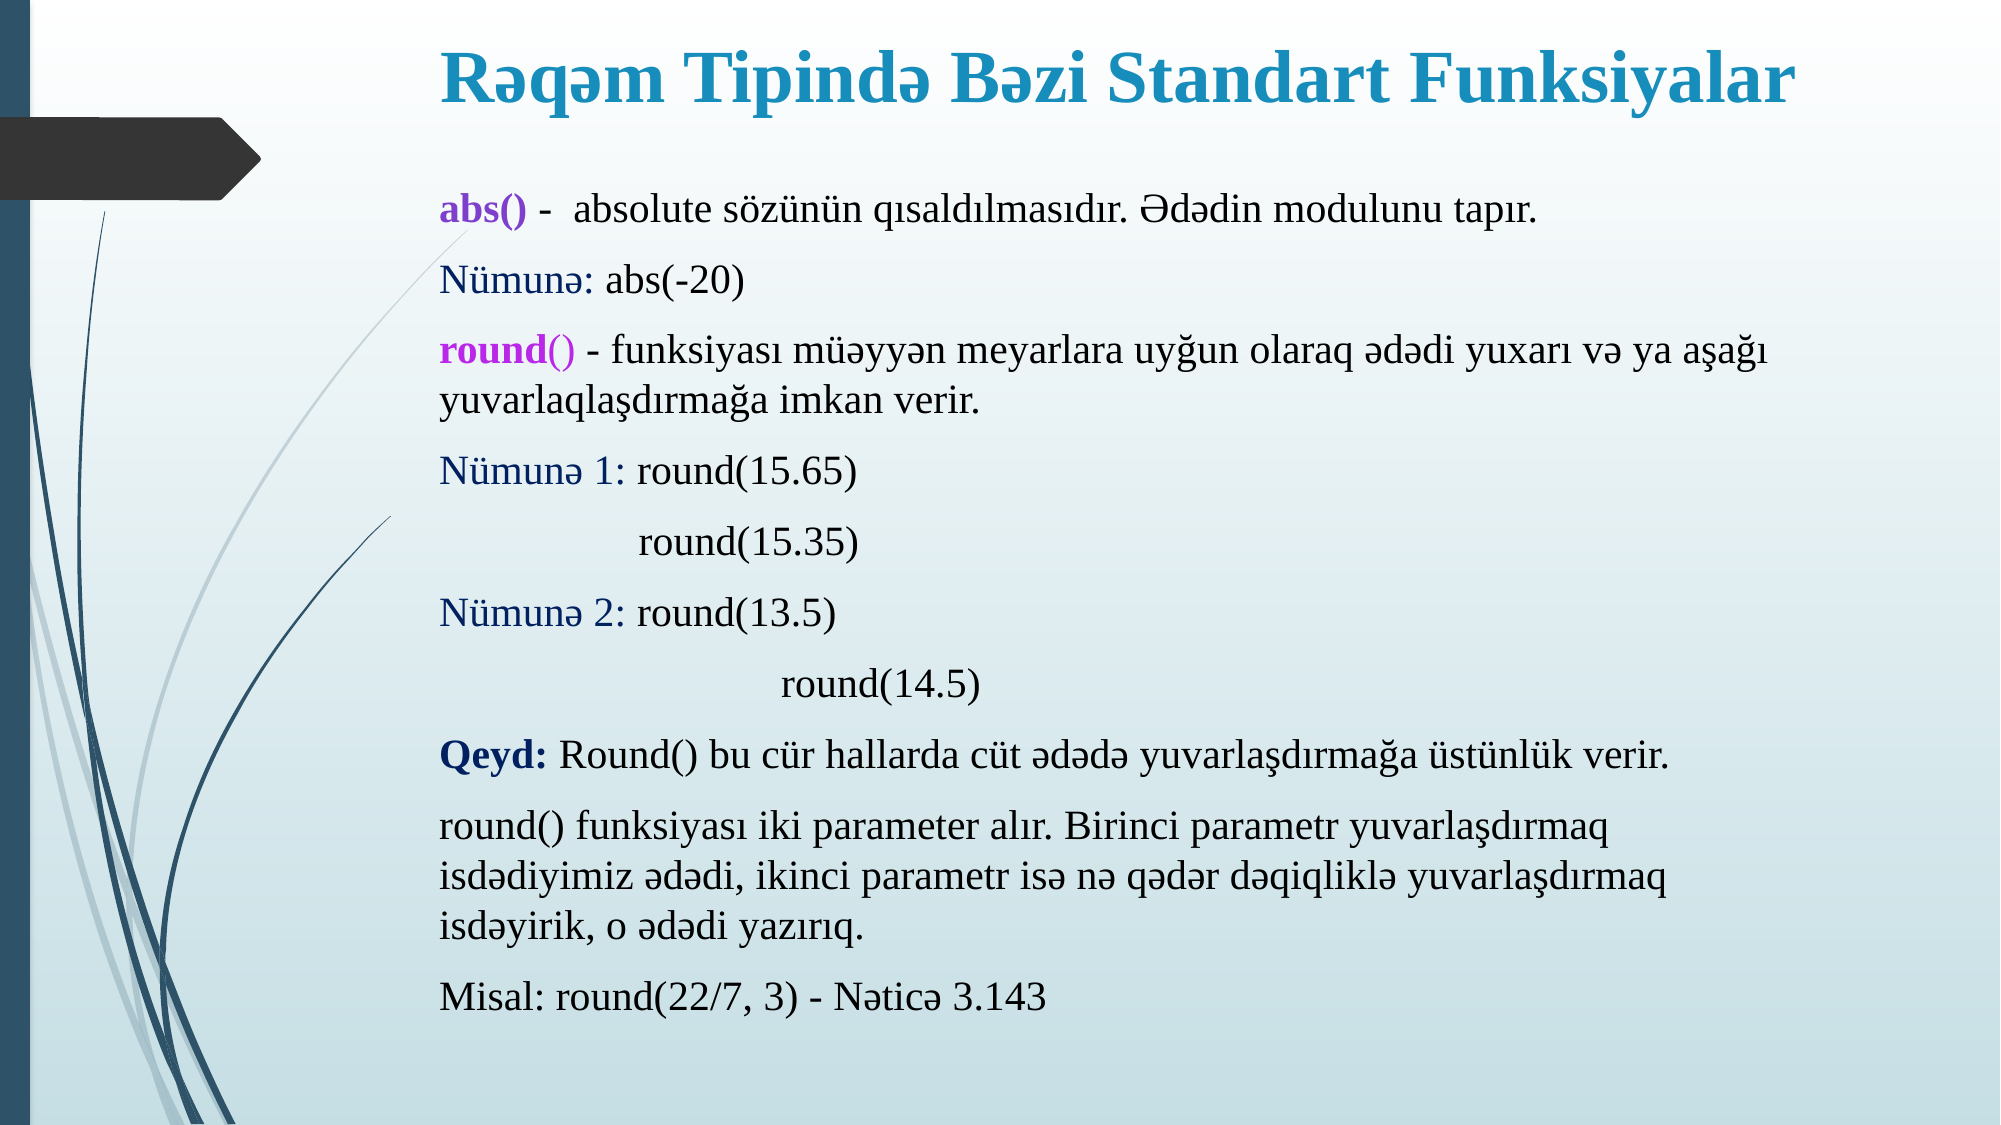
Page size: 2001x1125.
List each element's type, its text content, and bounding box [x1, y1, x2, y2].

list abs() - absolute sözünün qısaldılmasıdır. Ədədin modulunu tapır. Nümunə: abs(-20) round() - funksiyası müəyyən meyarlara uyğun olaraq ədədi yuxarı və ya aşağı yuvarlaqlaşdırmağa imkan verir. Nümunə 1: round(15.65) round(15.35) Nümunə 2: round(13.5) round(14.5) Qeyd: Round() bu cür hallarda cüt ədədə yuvarlaşdırmağa üstünlük verir. round() funksiyası iki parameter alır. Birinci parametr yuvarlaşdırmaq isdədiyimiz ədədi, ikinci parametr isə nə qədər dəqiqliklə yuvarlaşdırmaq isdəyirik, o ədədi yazırıq. Misal: round(22/7, 3) - Nəticə 3.143 [349, 172, 1812, 1032]
title Rəqəm Tipində Bəzi Standart Funksiyalar [387, 19, 1850, 156]
